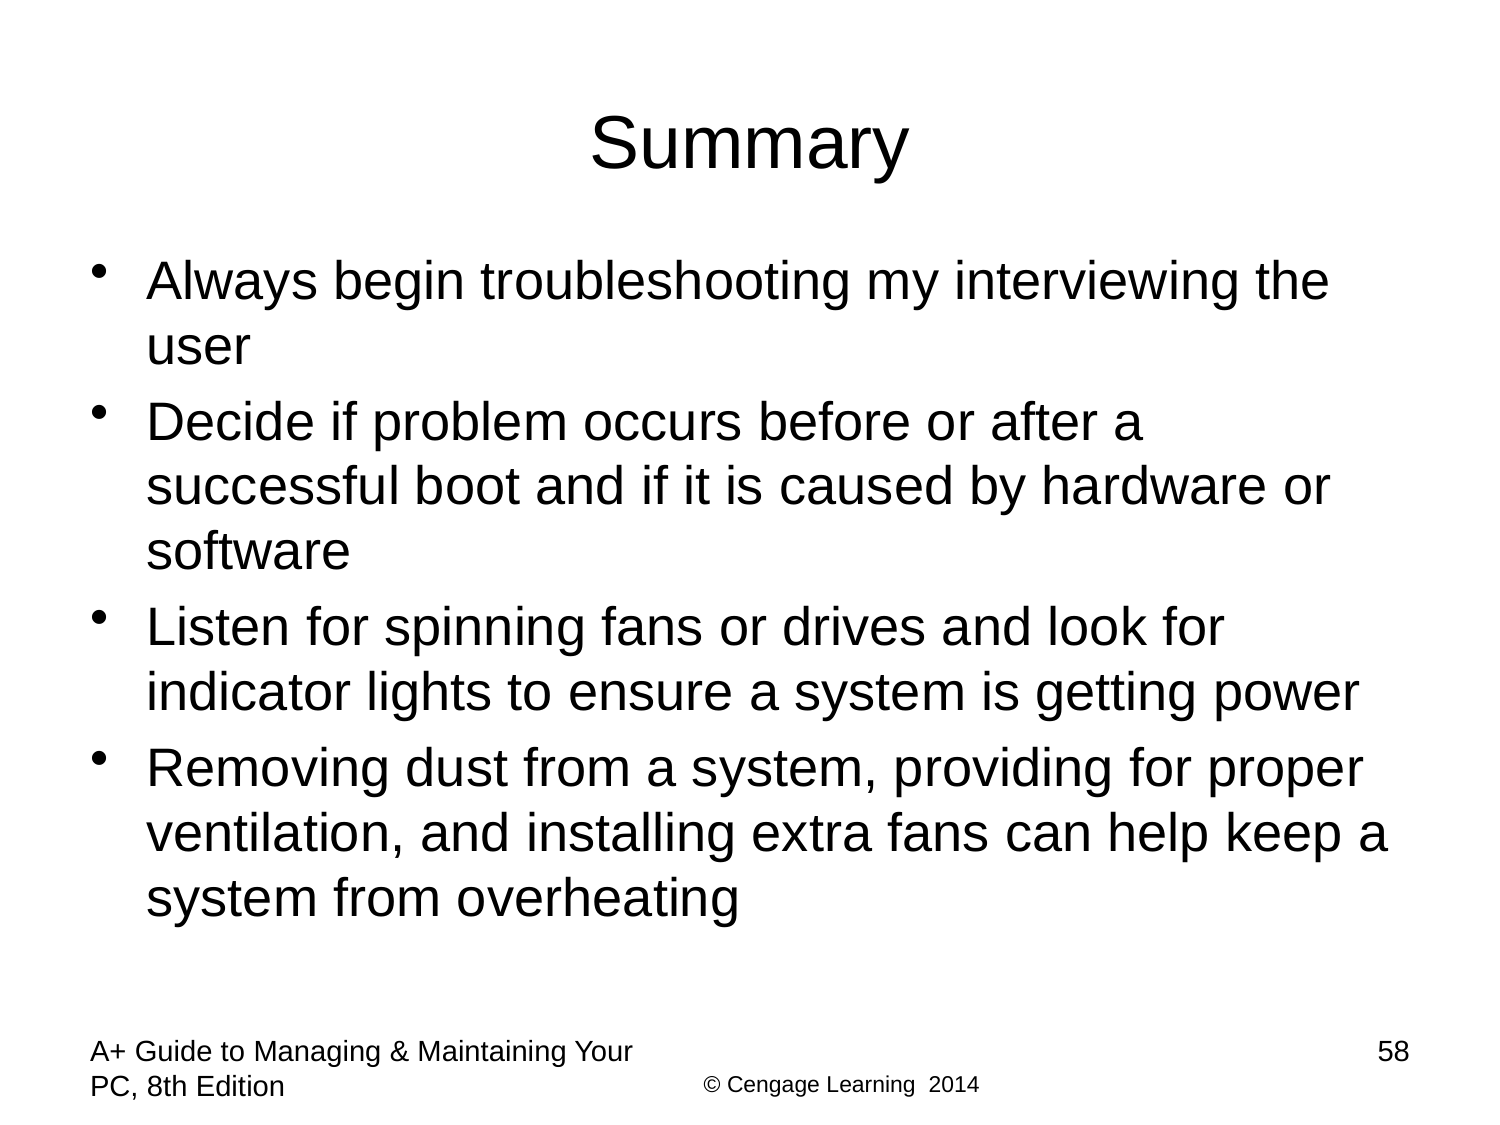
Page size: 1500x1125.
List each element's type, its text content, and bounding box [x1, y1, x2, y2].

title Summary [75, 45, 1425, 233]
footer A+ Guide to Managing & Maintaining Your PC, 8th Edition [74, 1024, 663, 1103]
list Always begin troubleshooting my interviewing the user Decide if problem occurs before or after a successful boot and if it is caused by hardware or software Listen for spinning fans or drives and look for indicator lights to ensure a system is getting power Removing dust from a system, providing for proper ventilation, and installing extra fans can help keep a system from overheating [75, 237, 1425, 1005]
slide_number 58 [1074, 1024, 1426, 1103]
